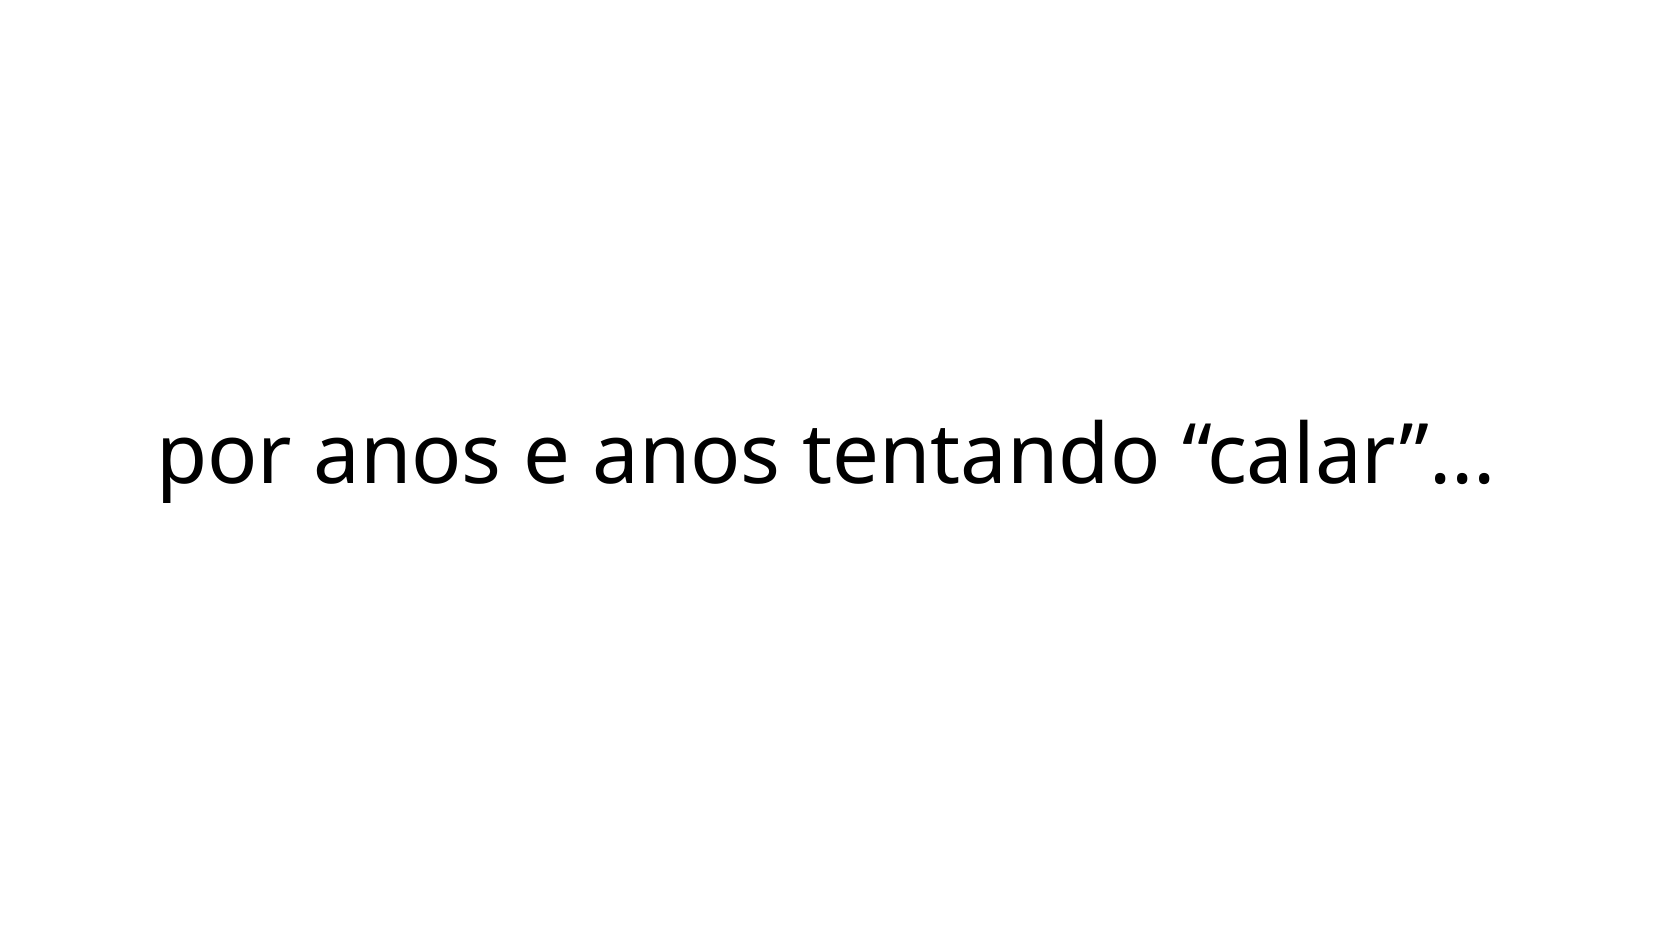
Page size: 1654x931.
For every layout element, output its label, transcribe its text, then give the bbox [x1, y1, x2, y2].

text_box por anos e anos tentando “calar”... [46, 392, 1607, 508]
